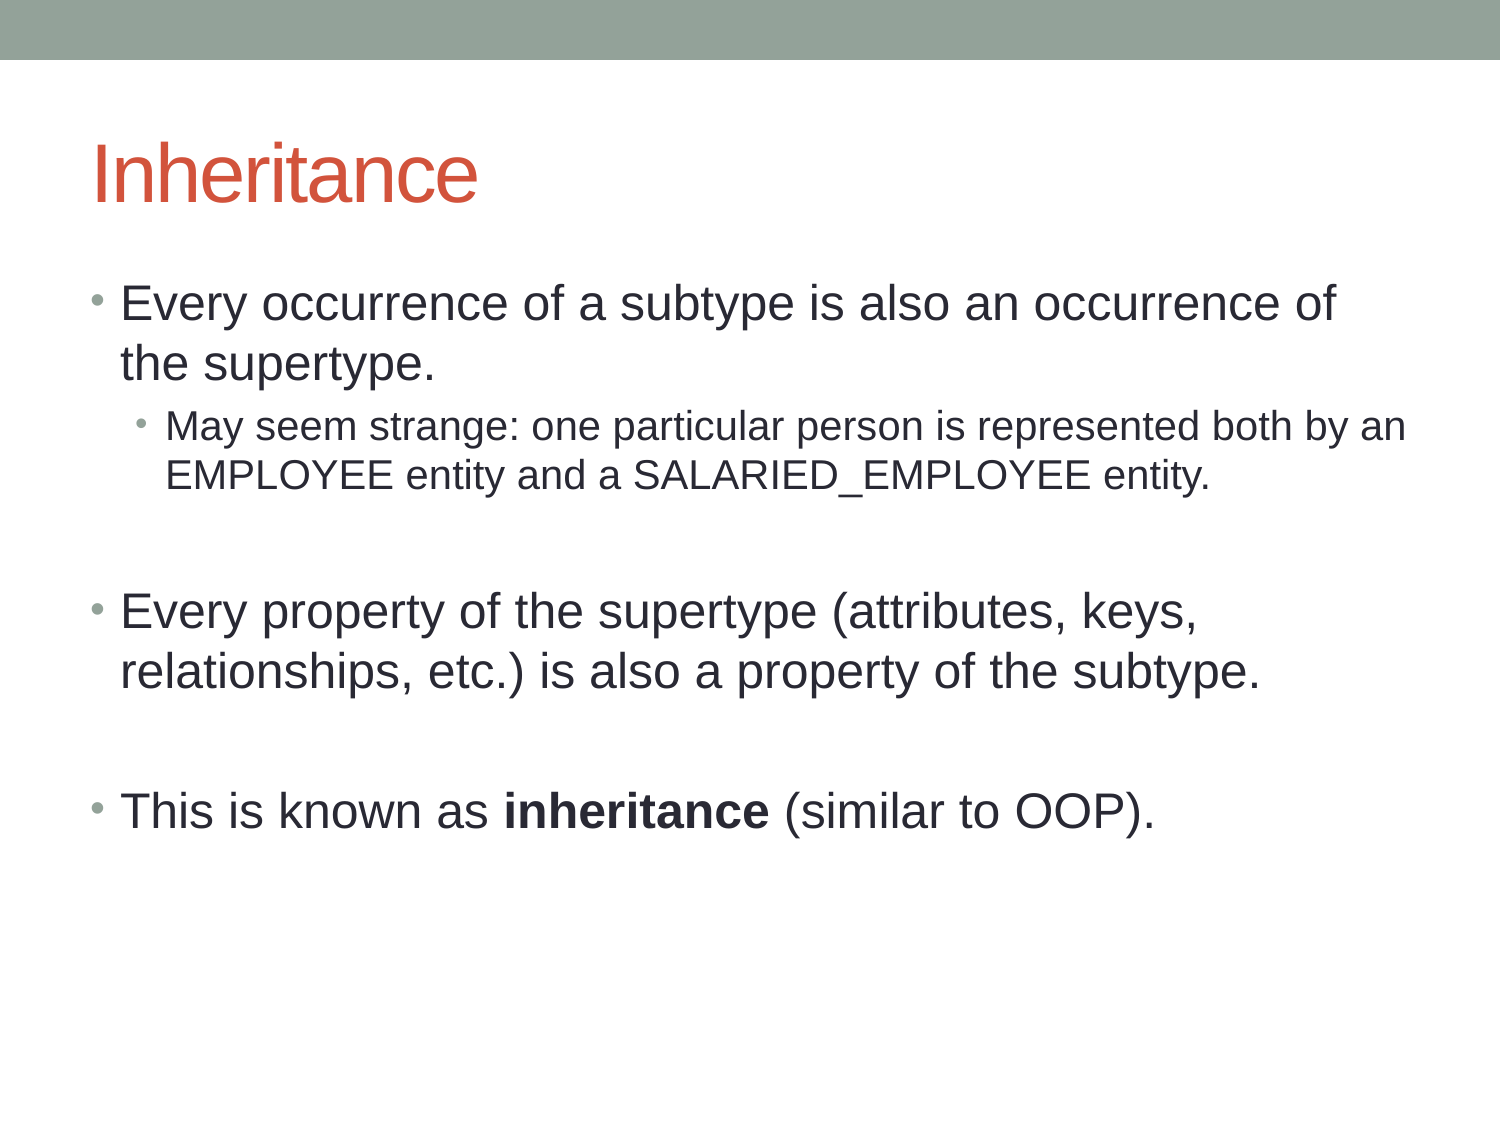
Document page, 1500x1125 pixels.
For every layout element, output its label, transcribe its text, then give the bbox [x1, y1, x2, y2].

list Every occurrence of a subtype is also an occurrence of the supertype. May seem strange: one particular person is represented both by an EMPLOYEE entity and a SALARIED_EMPLOYEE entity. Every property of the supertype (attributes, keys, relationships, etc.) is also a property of the subtype. This is known as inheritance (similar to OOP). [75, 262, 1425, 1063]
title Inheritance [75, 87, 1425, 250]
